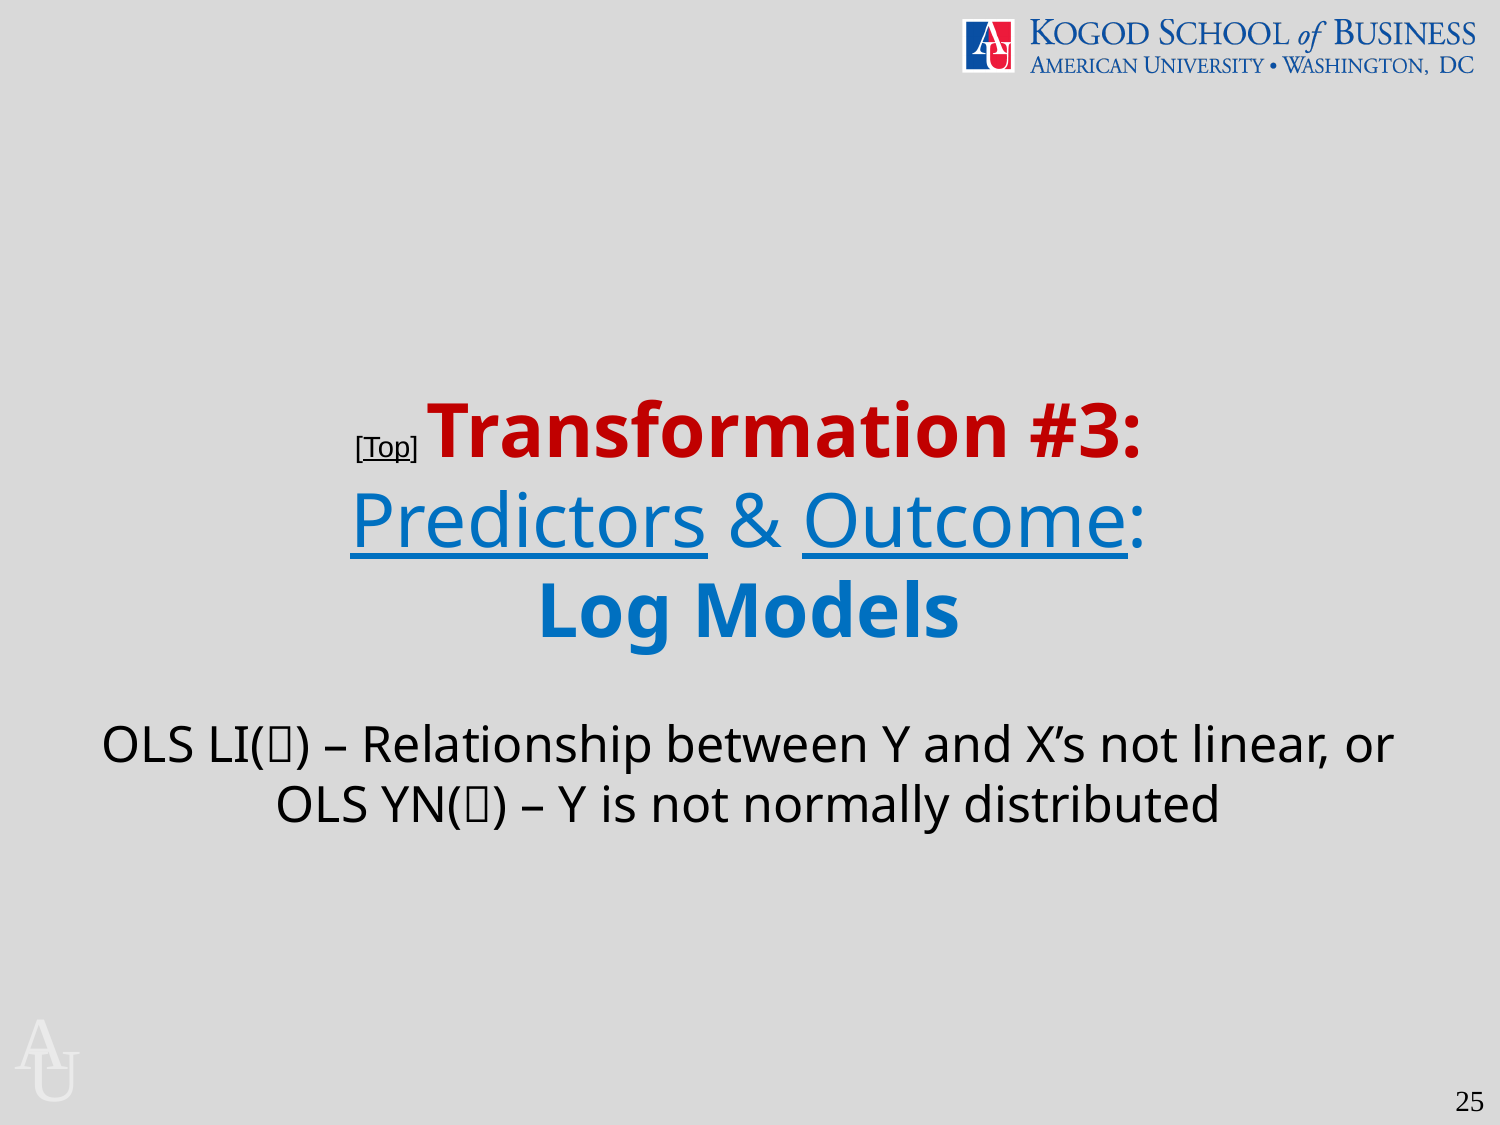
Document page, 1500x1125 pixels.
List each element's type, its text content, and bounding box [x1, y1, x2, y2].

picture [962, 19, 1475, 75]
slide_number 25 [1412, 1074, 1500, 1125]
text_box [Top] Transformation #3: Predictors & Outcome: Log Models OLS LI() – Relationship between Y and X’s not linear, or OLS YN() – Y is not normally distributed [62, 375, 1436, 713]
